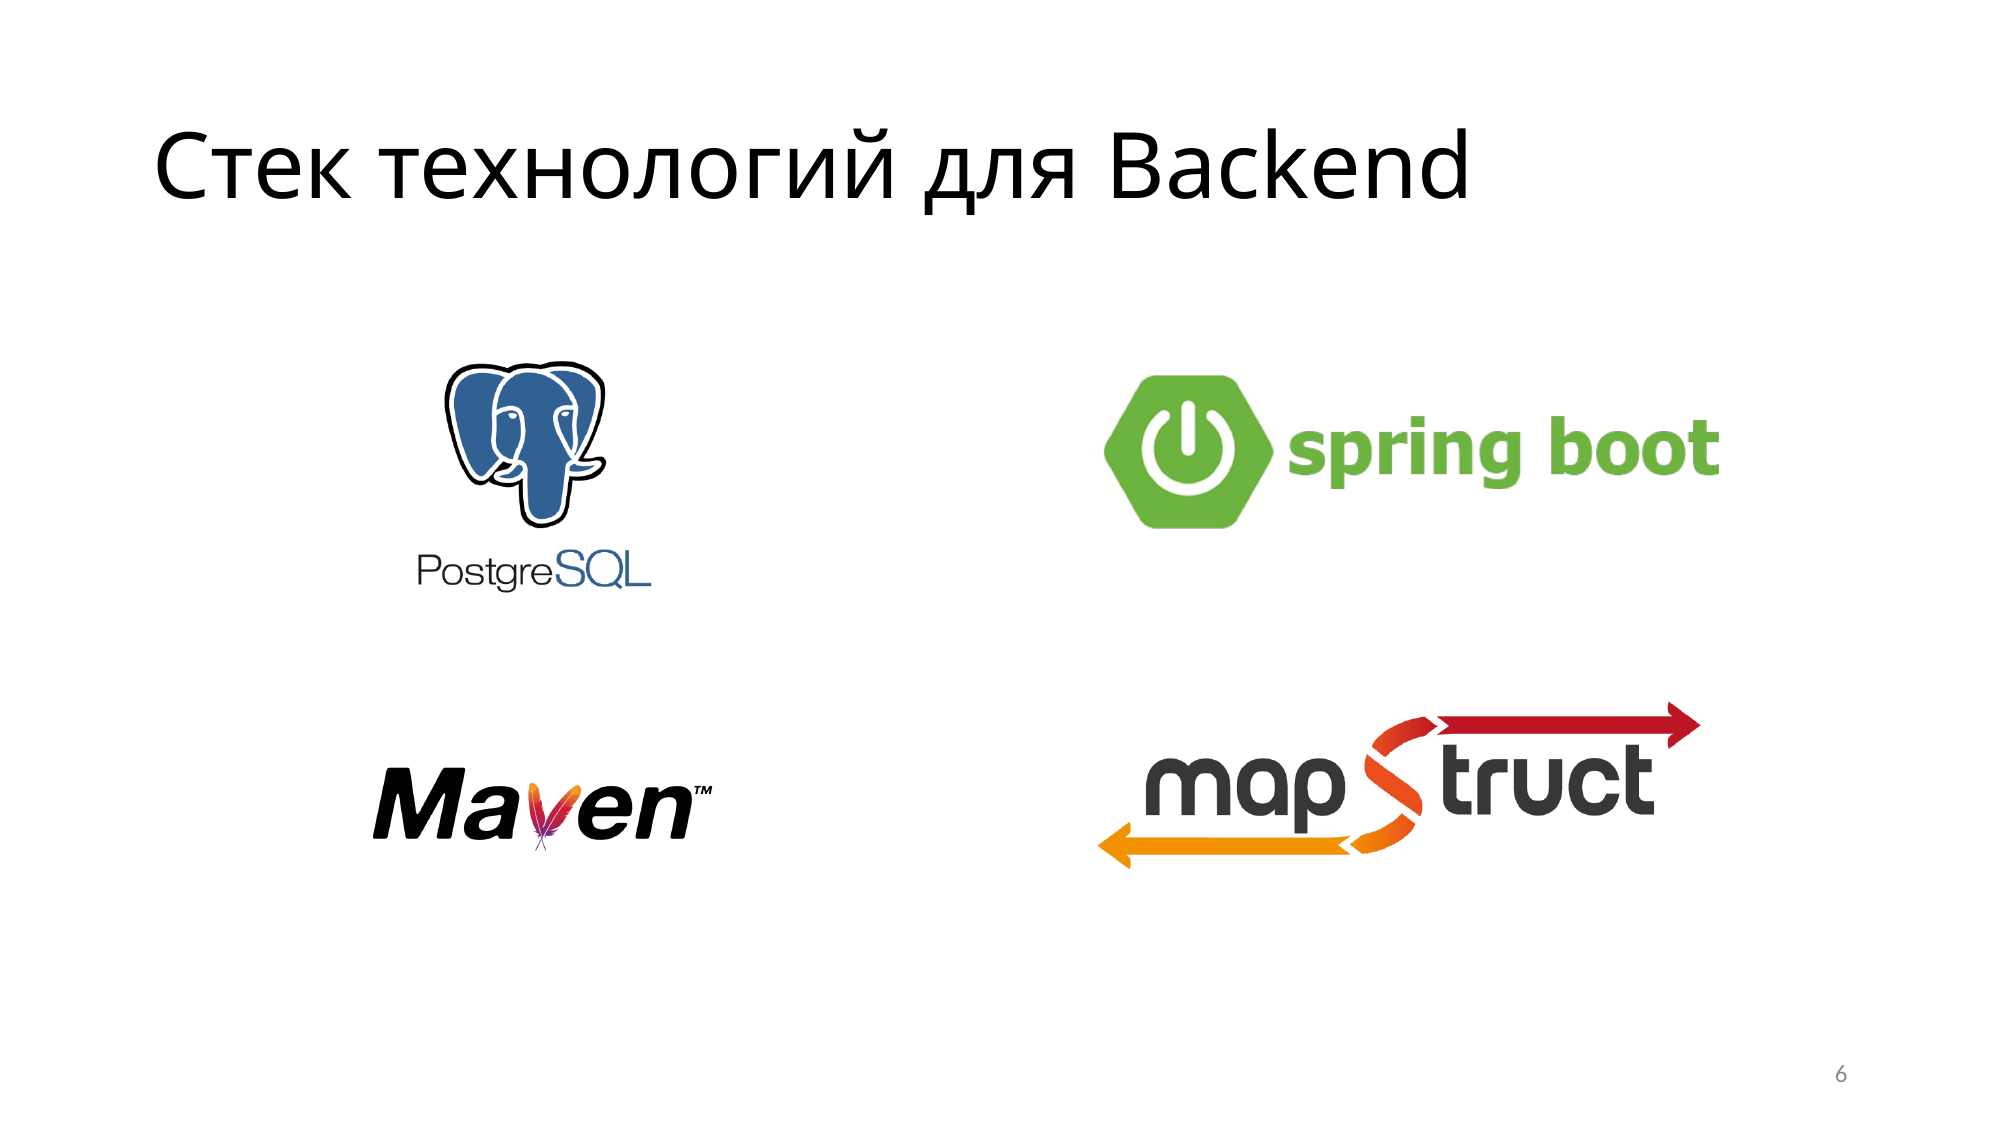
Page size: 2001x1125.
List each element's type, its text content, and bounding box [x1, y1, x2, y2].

slide_number 6 [1412, 1042, 1863, 1103]
picture [329, 671, 756, 947]
picture [1083, 347, 1742, 545]
title Стек технологий для Backend [137, 59, 1863, 278]
picture [1096, 701, 1701, 869]
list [395, 321, 667, 623]
